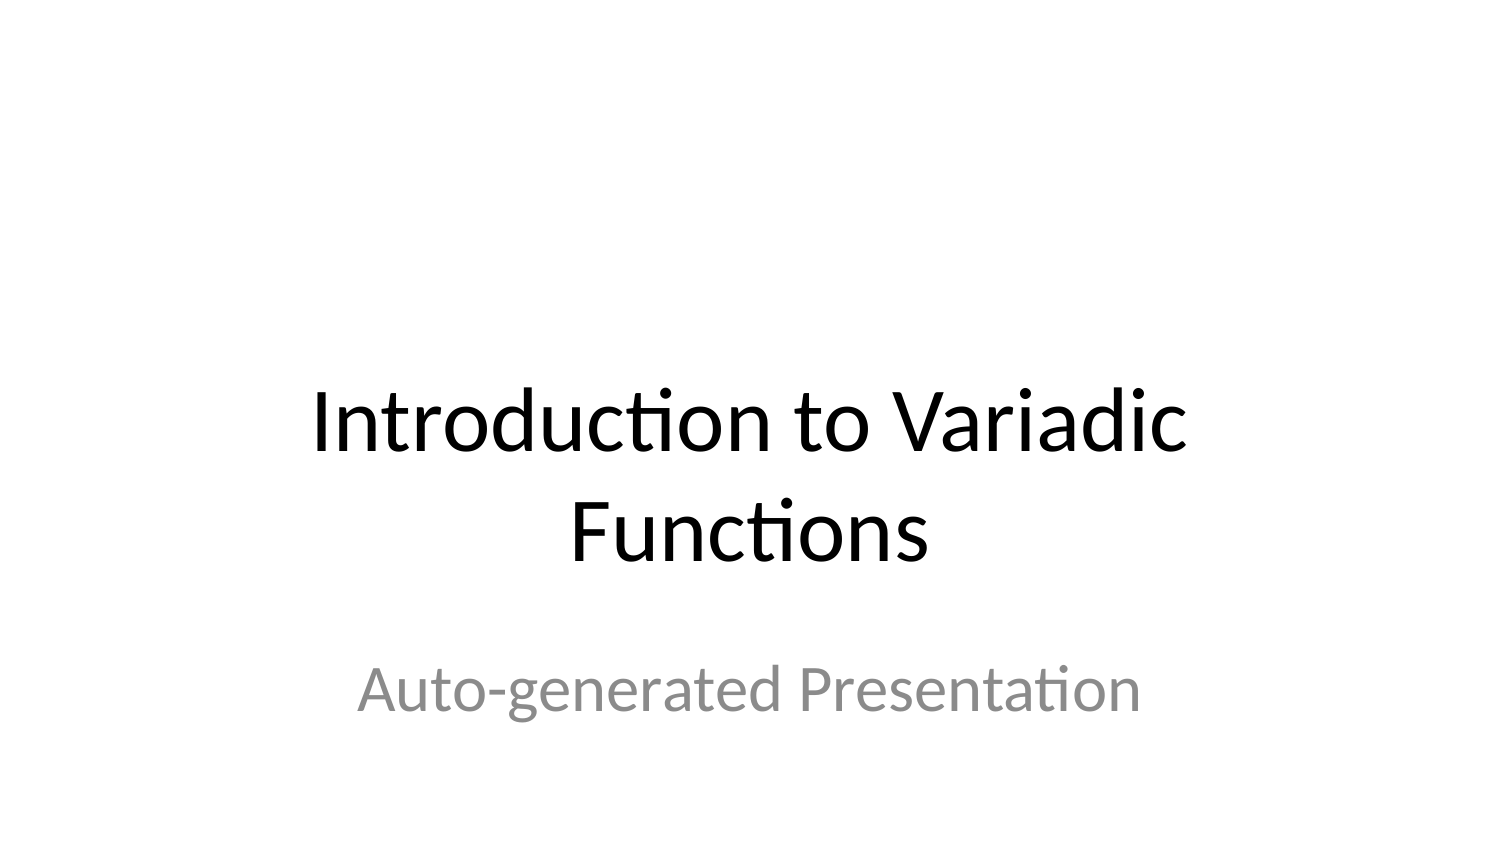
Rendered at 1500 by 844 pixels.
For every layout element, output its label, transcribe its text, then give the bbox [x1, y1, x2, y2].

subtitle Auto-generated Presentation [225, 637, 1275, 844]
title Introduction to Variadic Functions [112, 349, 1388, 591]
